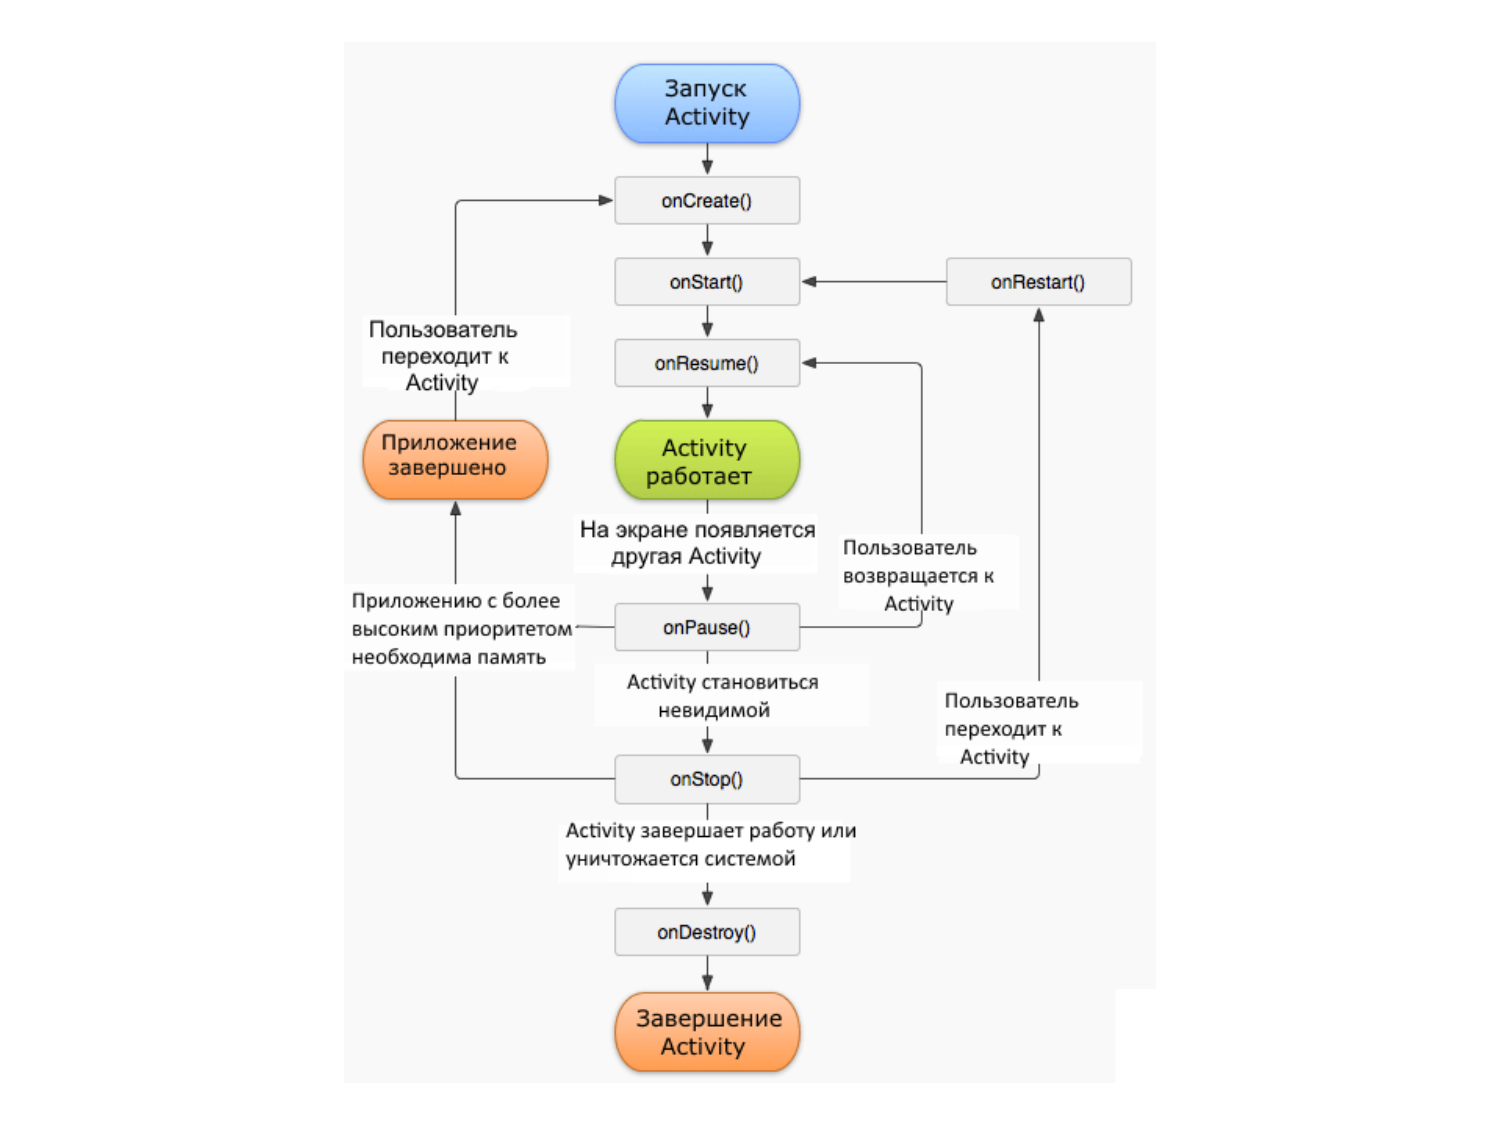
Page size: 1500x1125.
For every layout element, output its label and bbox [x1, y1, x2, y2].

picture [344, 41, 1156, 1083]
